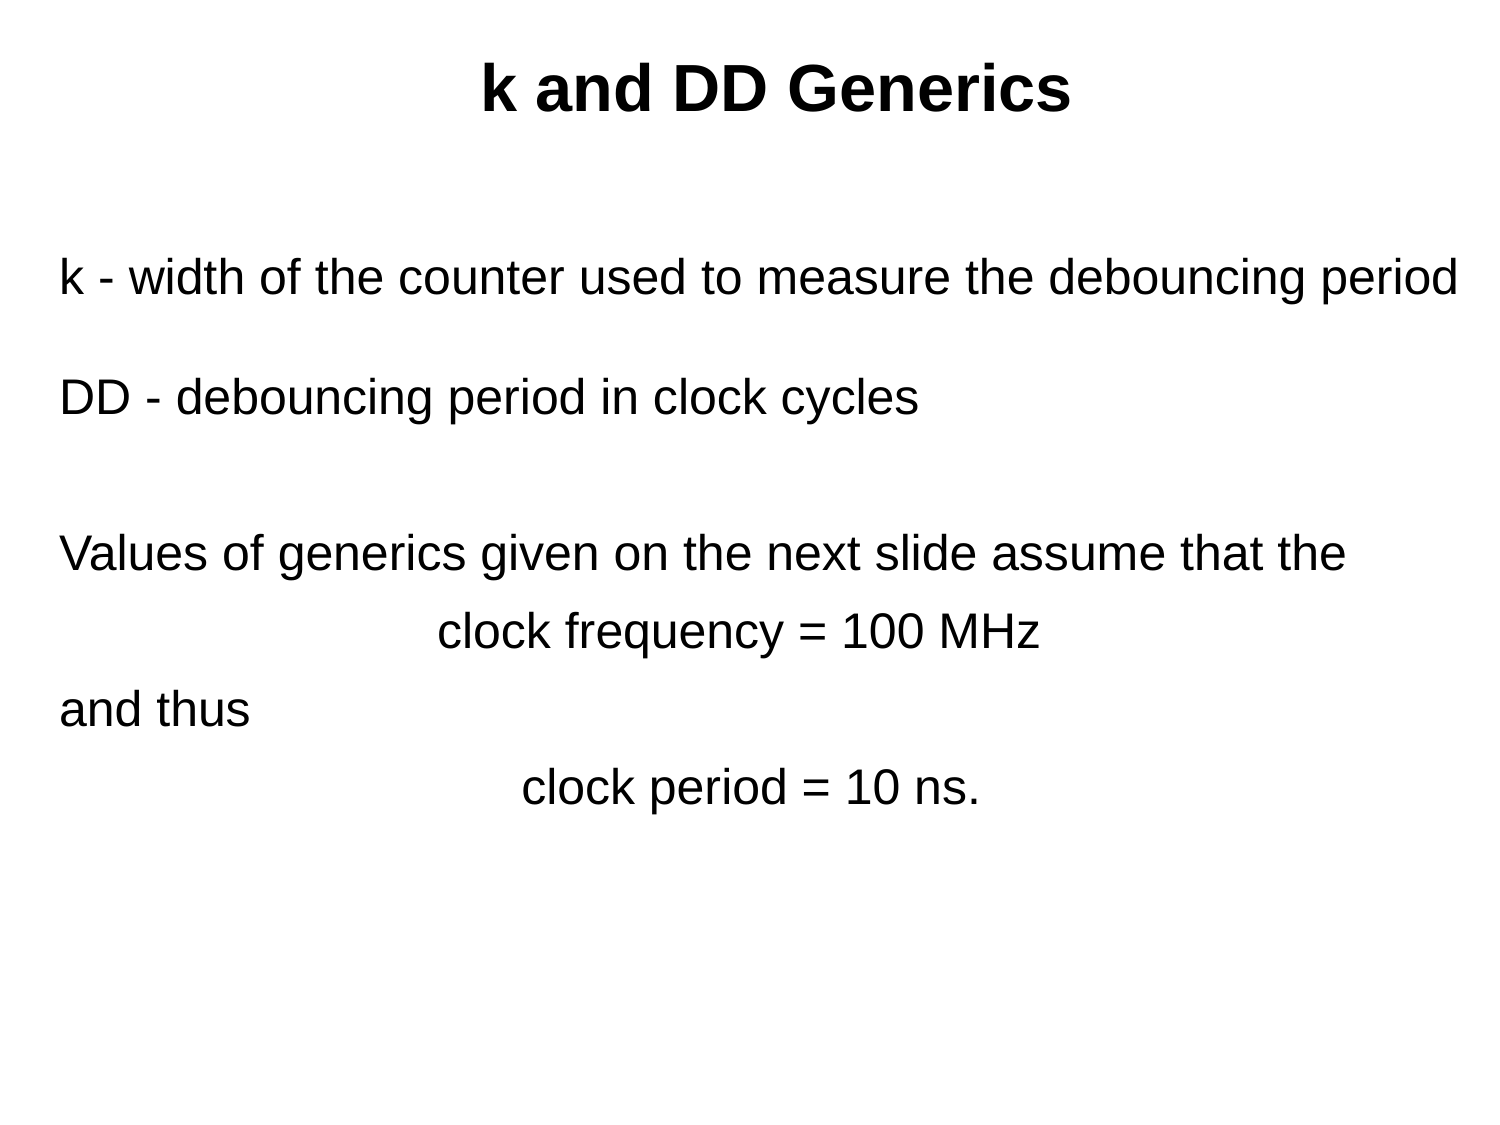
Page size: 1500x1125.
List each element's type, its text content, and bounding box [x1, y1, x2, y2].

text_box k and DD Generics [465, 37, 1089, 133]
text_box k - width of the counter used to measure the debouncing period DD - debouncing period in clock cycles Values of generics given on the next slide assume that the clock frequency = 100 MHz and thus clock period = 10 ns. [44, 237, 1476, 882]
